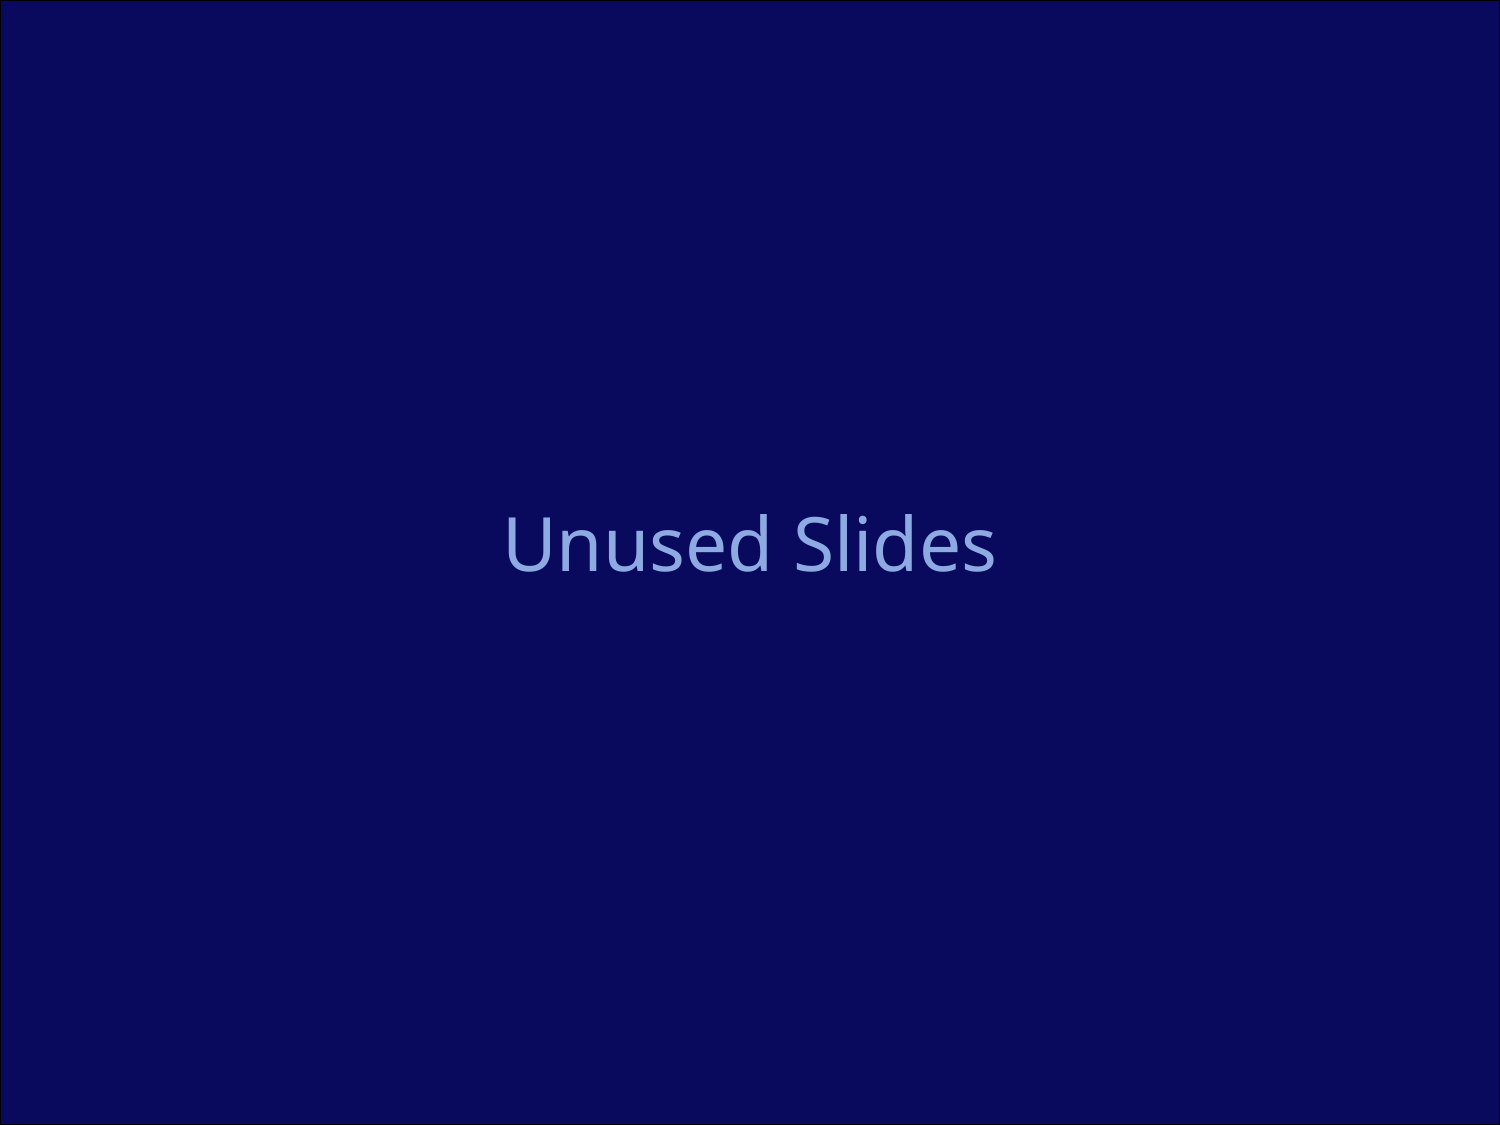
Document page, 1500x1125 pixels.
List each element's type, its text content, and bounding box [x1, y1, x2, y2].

text_box [0, 0, 1500, 1125]
title Unused Slides [75, 421, 1425, 663]
